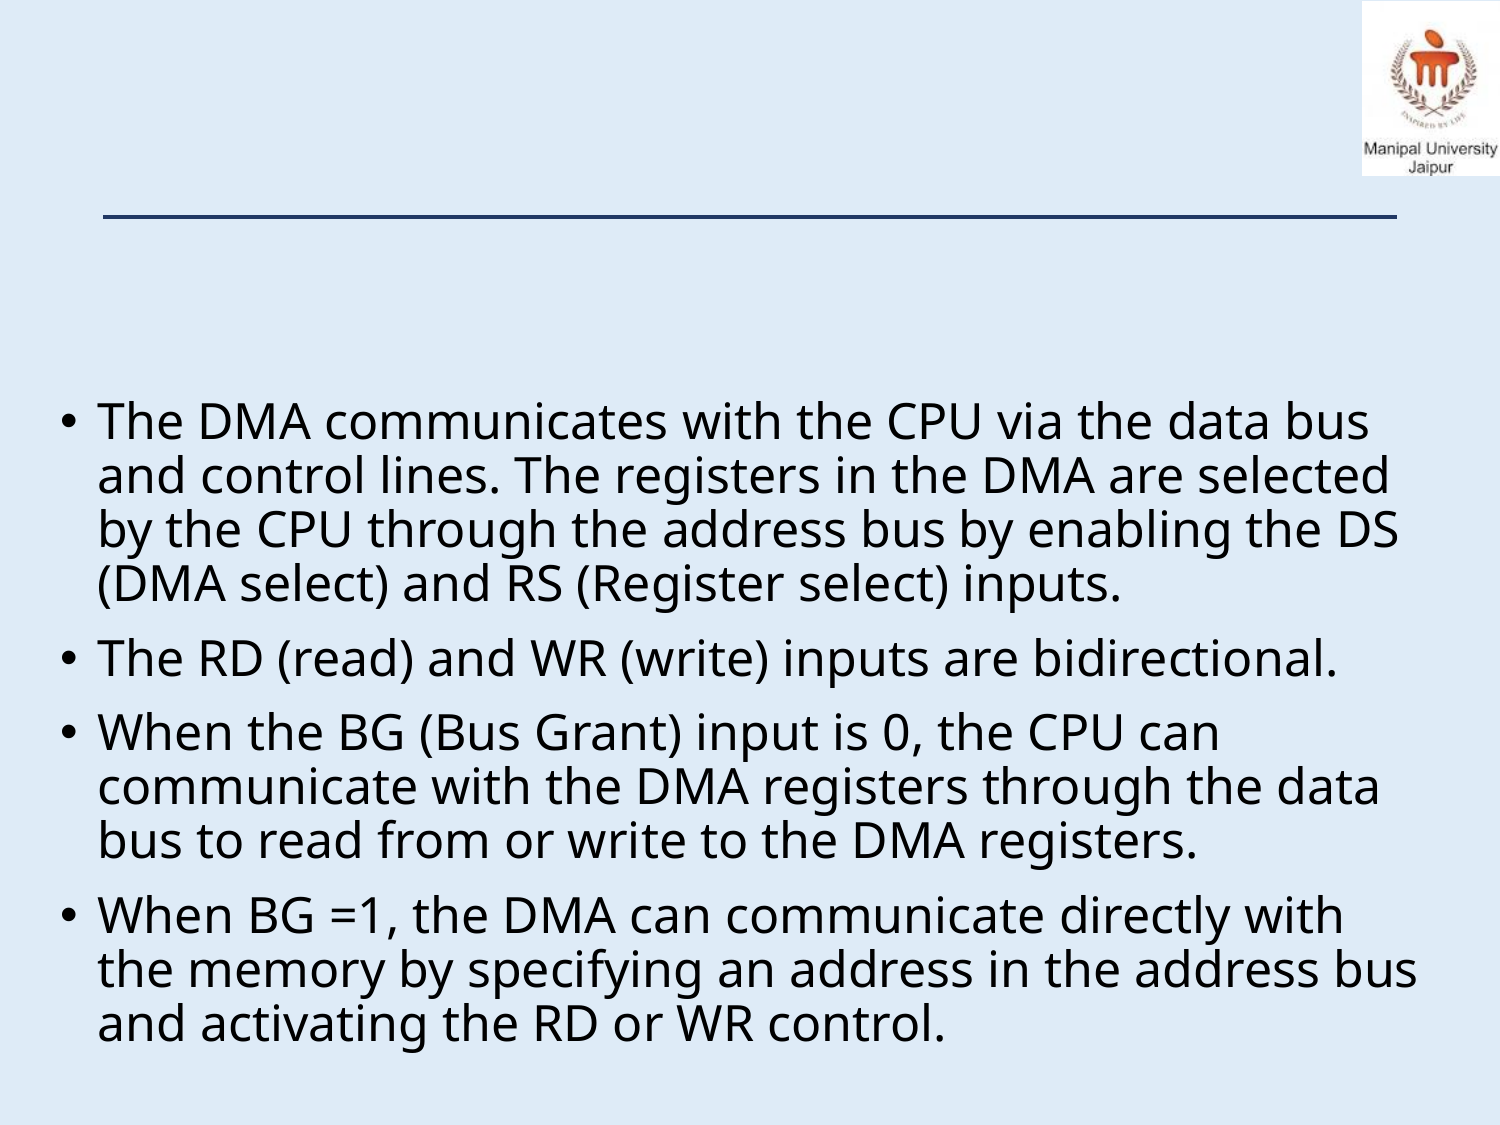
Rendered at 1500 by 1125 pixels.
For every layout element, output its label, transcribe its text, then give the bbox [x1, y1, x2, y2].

list The DMA communicates with the CPU via the data bus and control lines. The registers in the DMA are selected by the CPU through the address bus by enabling the DS (DMA select) and RS (Register select) inputs. The RD (read) and WR (write) inputs are bidirectional. When the BG (Bus Grant) input is 0, the CPU can communicate with the DMA registers through the data bus to read from or write to the DMA registers. When BG =1, the DMA can communicate directly with the memory by specifying an address in the address bus and activating the RD or WR control. [45, 388, 1439, 814]
picture [1362, 1, 1500, 176]
